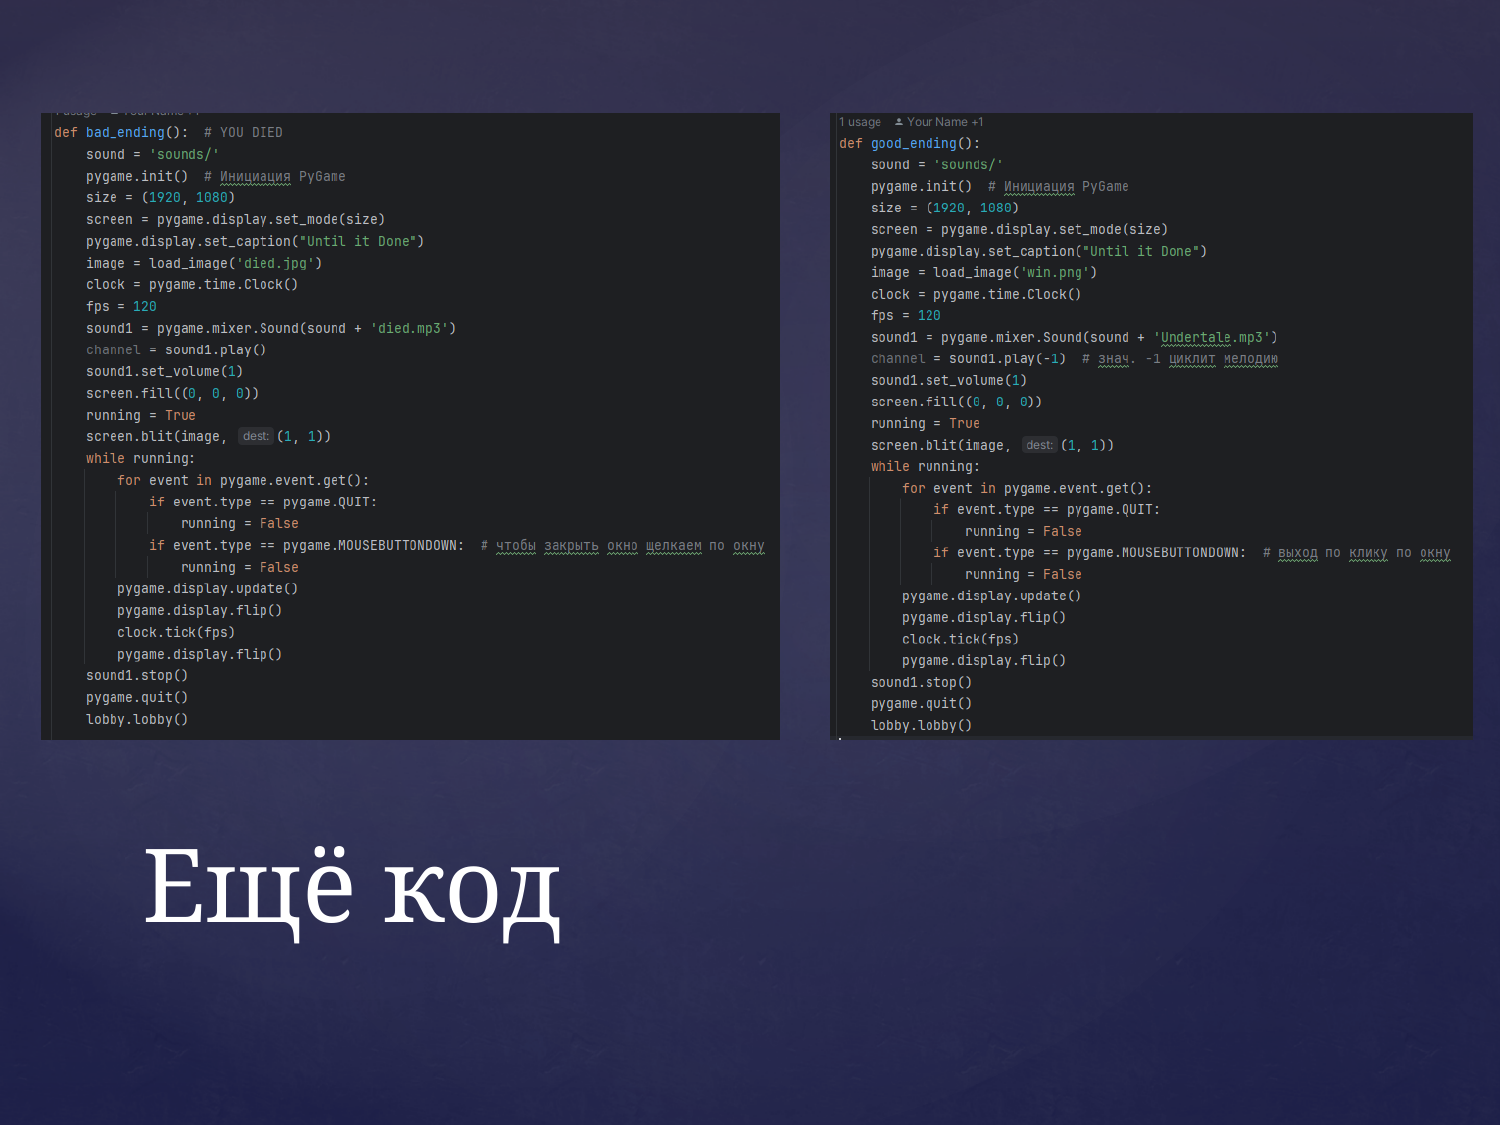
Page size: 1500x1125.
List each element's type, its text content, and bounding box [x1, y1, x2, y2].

picture [830, 113, 1474, 741]
picture [40, 113, 781, 741]
title Ещё код [127, 800, 1365, 950]
